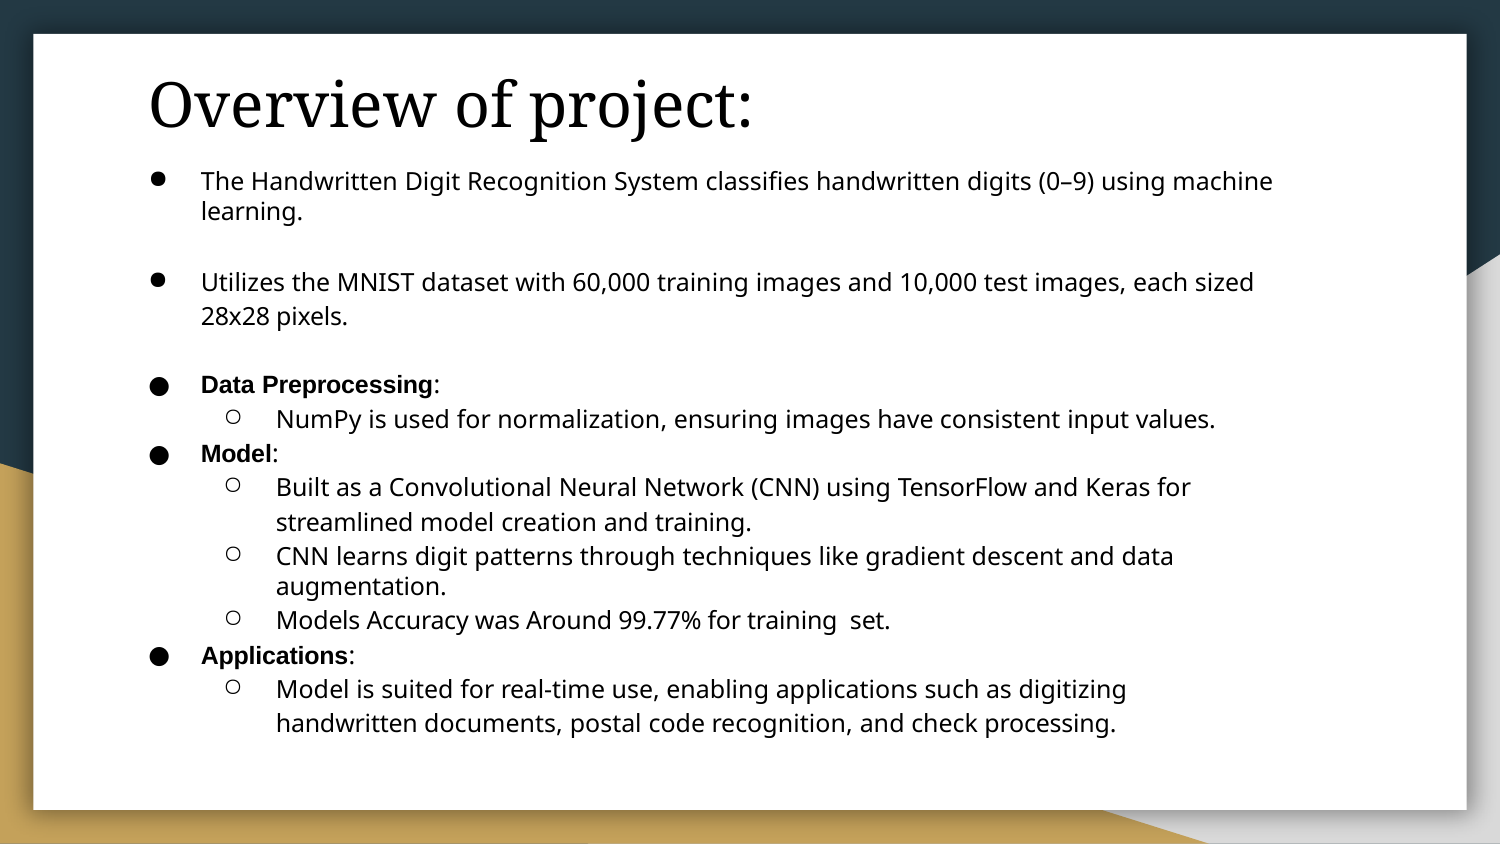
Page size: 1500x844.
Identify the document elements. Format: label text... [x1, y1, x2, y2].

text_box The Handwritten Digit Recognition System classifies handwritten digits (0–9) using machine learning. Utilizes the MNIST dataset with 60,000 training images and 10,000 test images, each sized 28x28 pixels. Data Preprocessing: NumPy is used for normalization, ensuring images have consistent input values. Model: Built as a Convolutional Neural Network (CNN) using TensorFlow and Keras for streamlined model creation and training. CNN learns digit patterns through techniques like gradient descent and data augmentation. Models Accuracy was Around 99.77% for training set. Applications: Model is suited for real-time use, enabling applications such as digitizing handwritten documents, postal code recognition, and check processing. [146, 159, 1319, 840]
picture [0, 0, 1500, 844]
title Overview of project: [146, 62, 829, 159]
